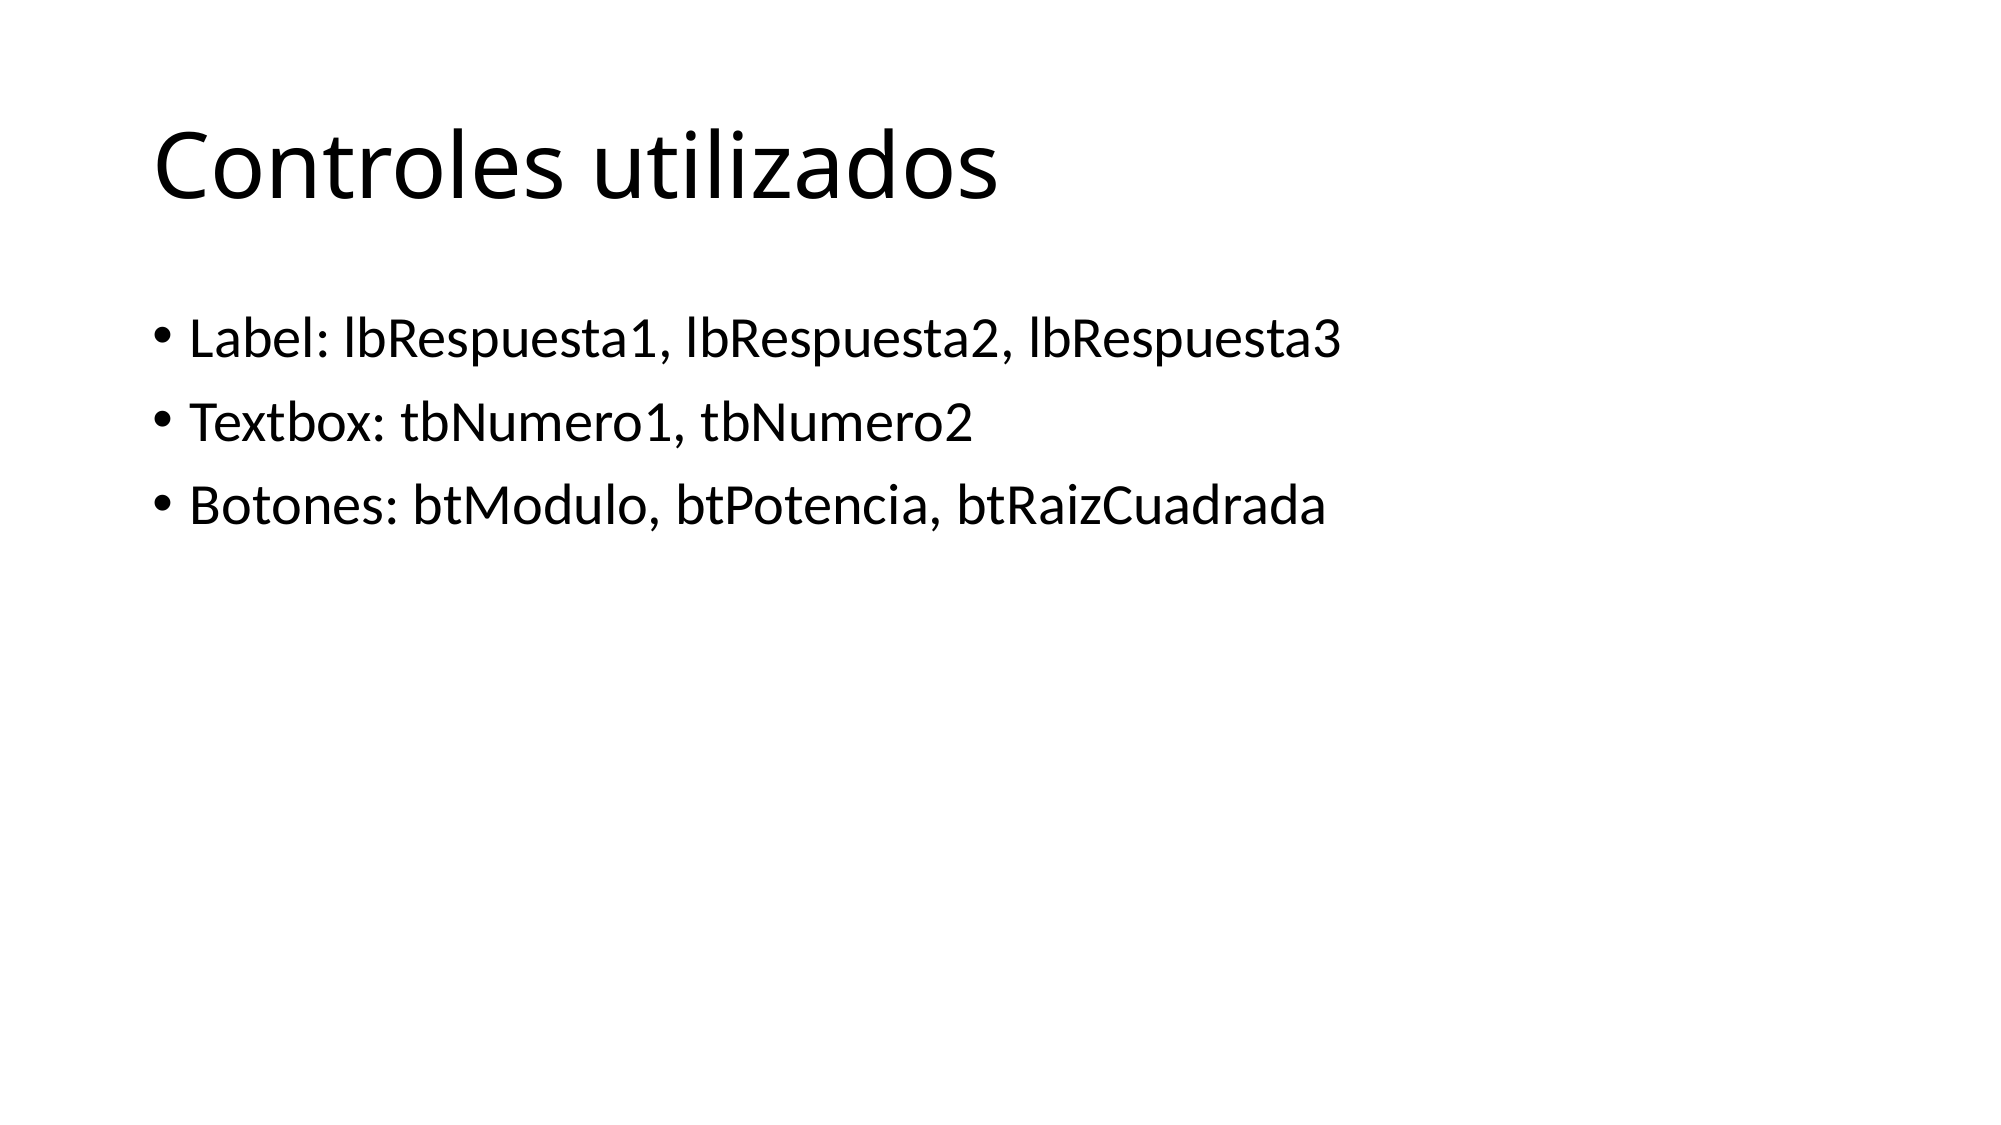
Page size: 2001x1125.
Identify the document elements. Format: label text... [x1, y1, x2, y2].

title Controles utilizados [137, 59, 1863, 278]
list Label: lbRespuesta1, lbRespuesta2, lbRespuesta3 Textbox: tbNumero1, tbNumero2 Botones: btModulo, btPotencia, btRaizCuadrada [137, 299, 1863, 1014]
